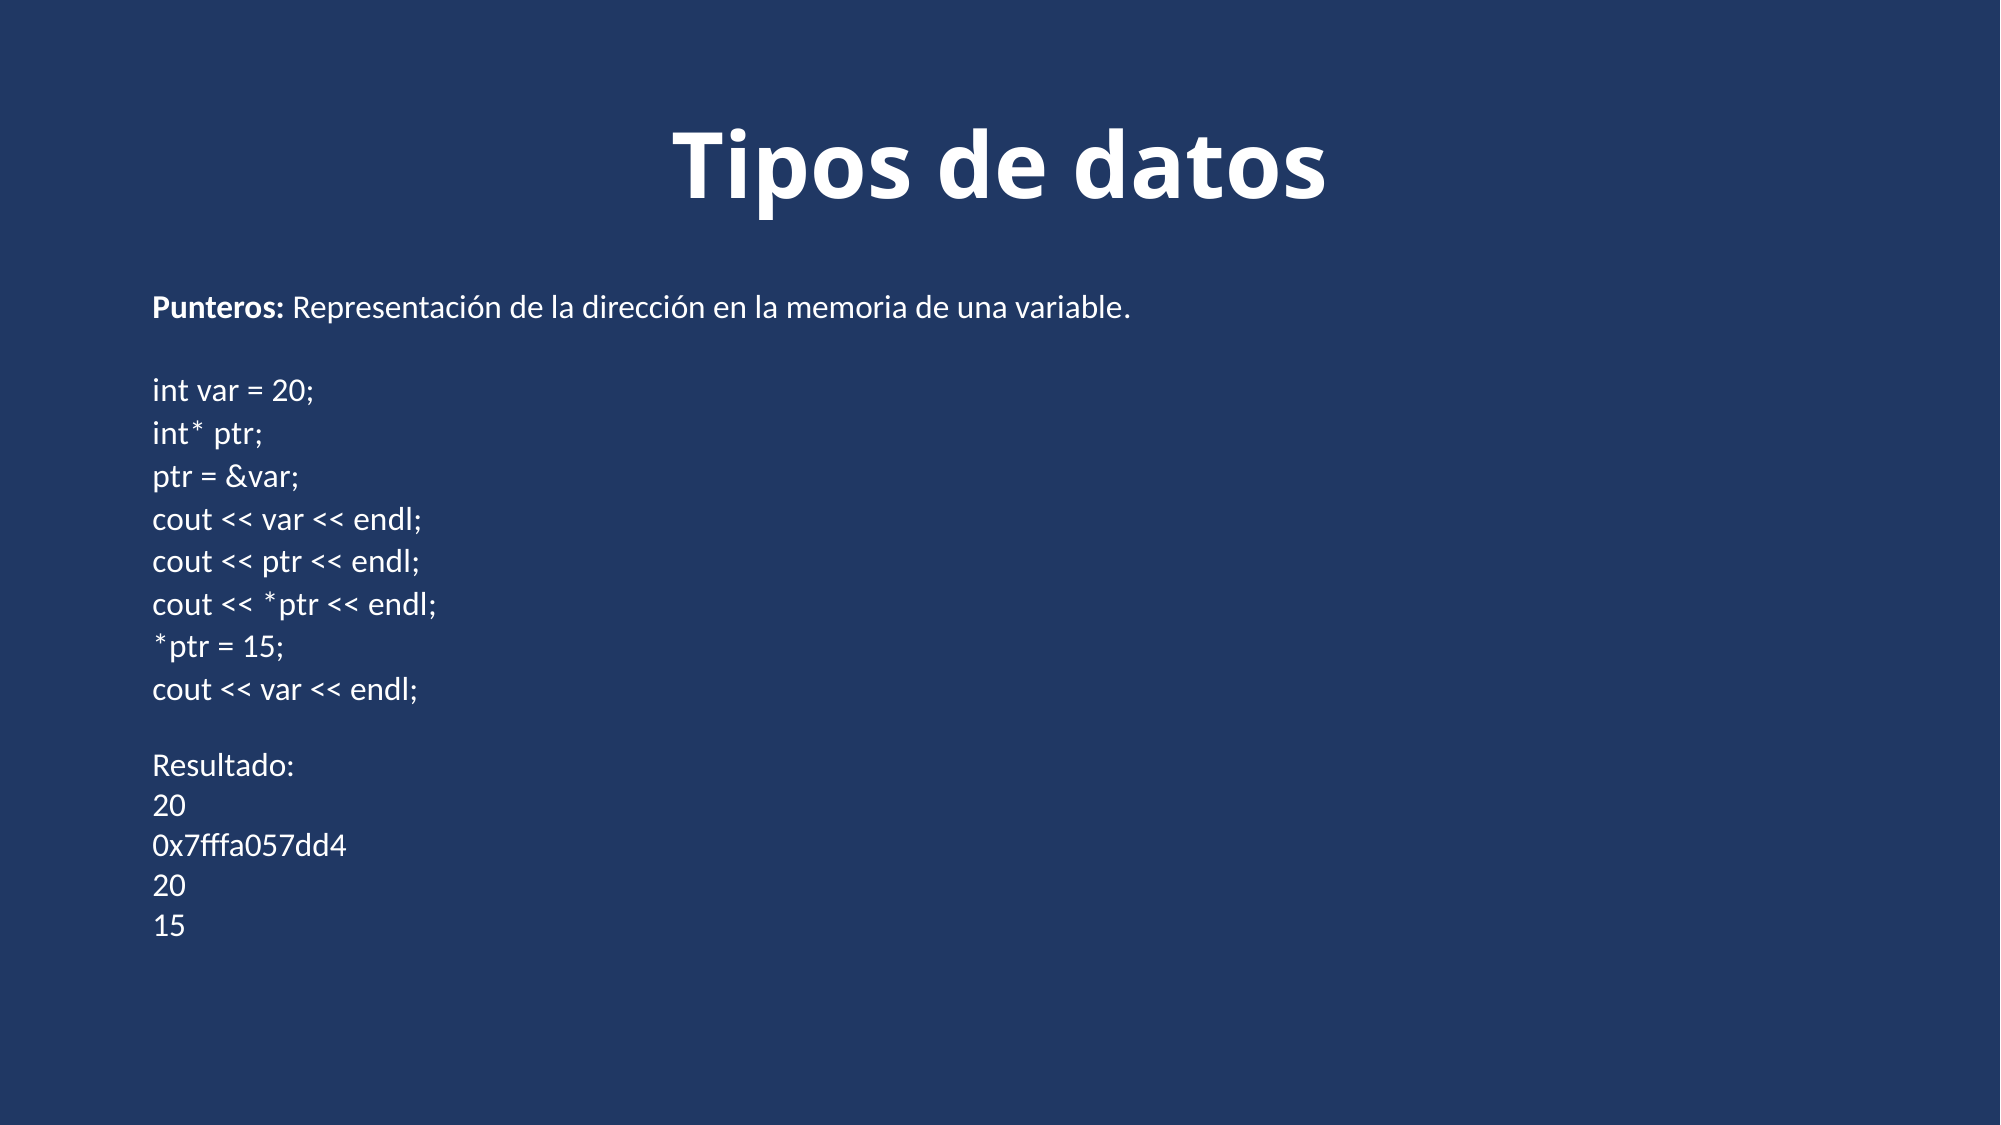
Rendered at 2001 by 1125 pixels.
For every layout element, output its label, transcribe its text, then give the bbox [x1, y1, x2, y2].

title Tipos de datos [137, 59, 1863, 278]
list Punteros: Representación de la dirección en la memoria de una variable. int var = 20; int* ptr; ptr = &var; cout << var << endl; cout << ptr << endl; cout << *ptr << endl; *ptr = 15; cout << var << endl; Resultado: 20 0x7fffa057dd4 20 15 [137, 282, 1863, 1066]
